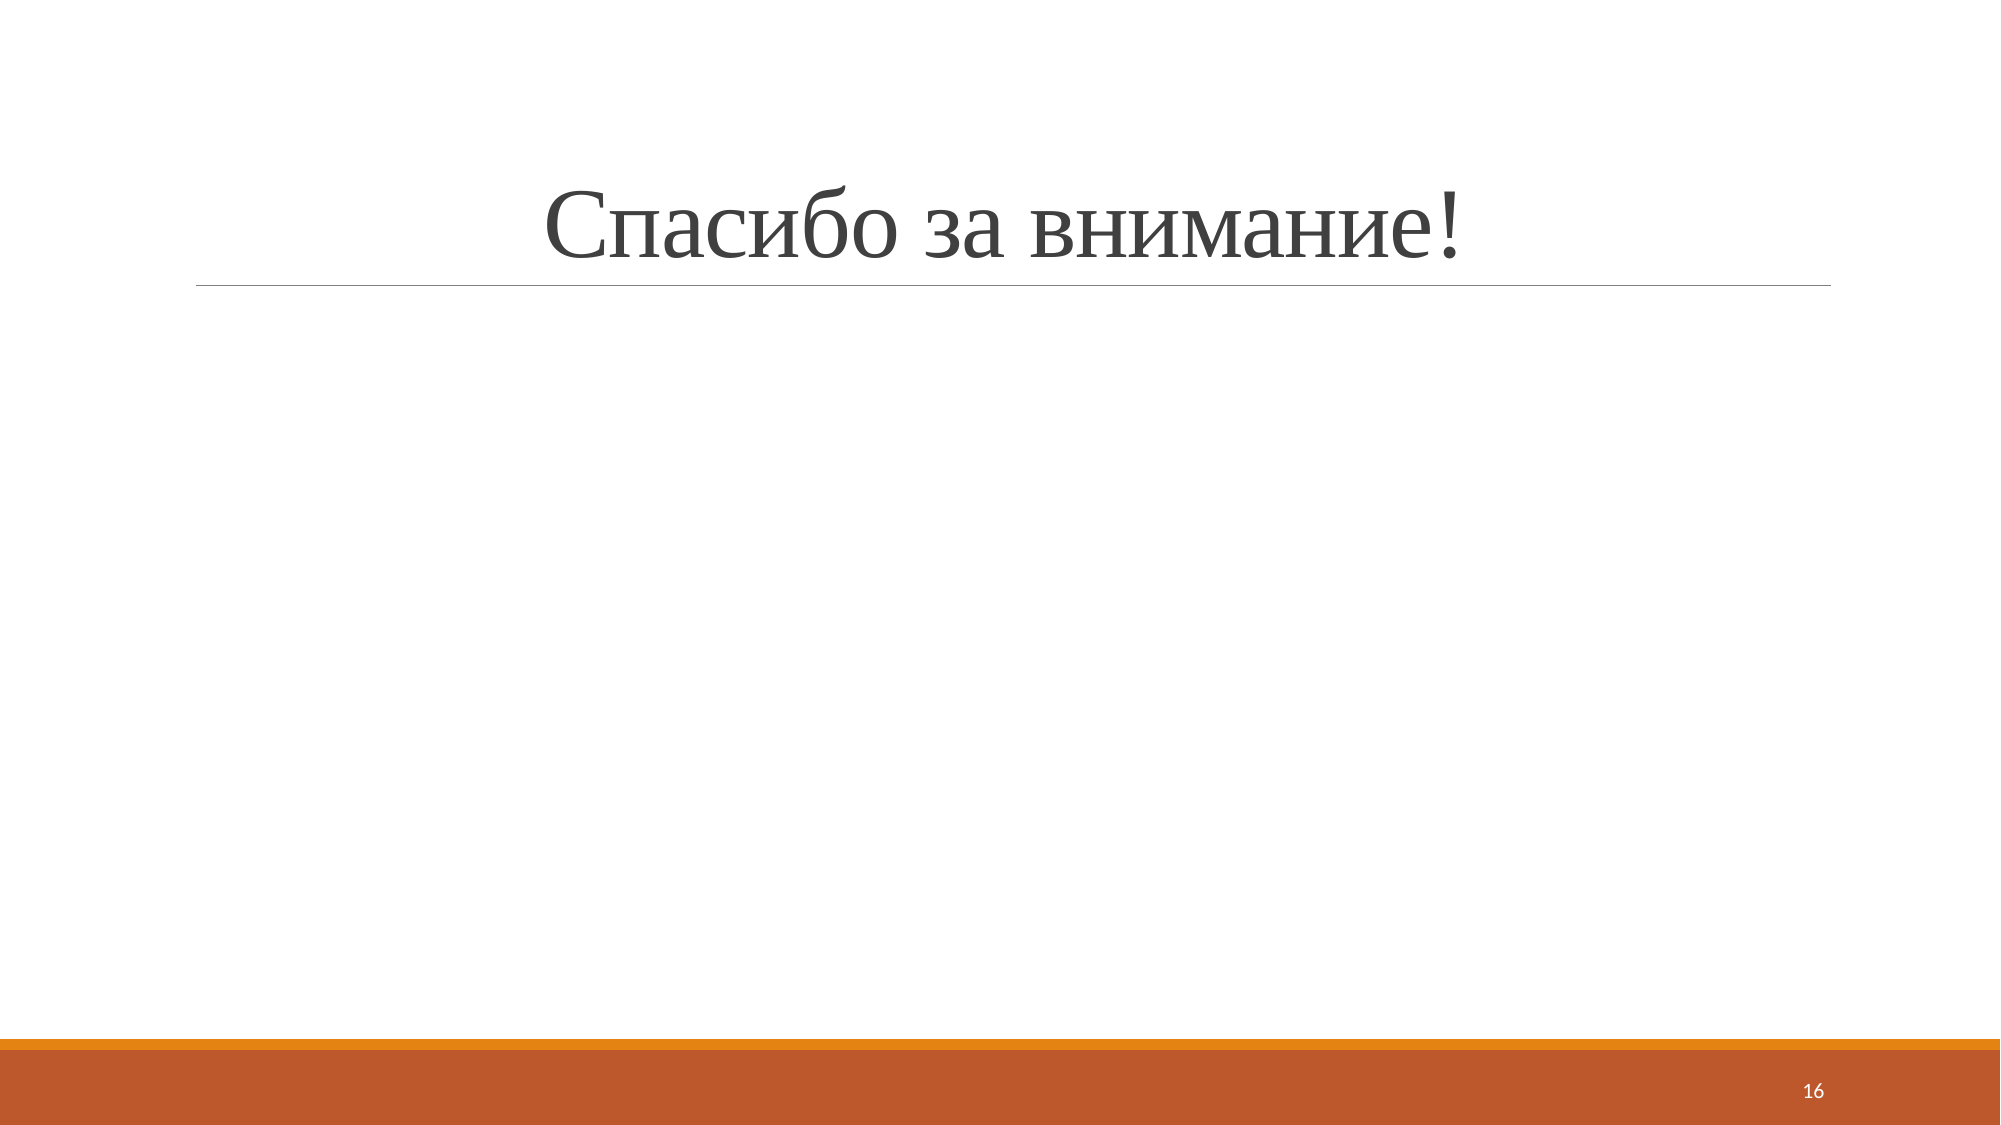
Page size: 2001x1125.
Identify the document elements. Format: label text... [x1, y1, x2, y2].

title Спасибо за внимание! [180, 47, 1830, 285]
slide_number 16 [1624, 1059, 1840, 1120]
